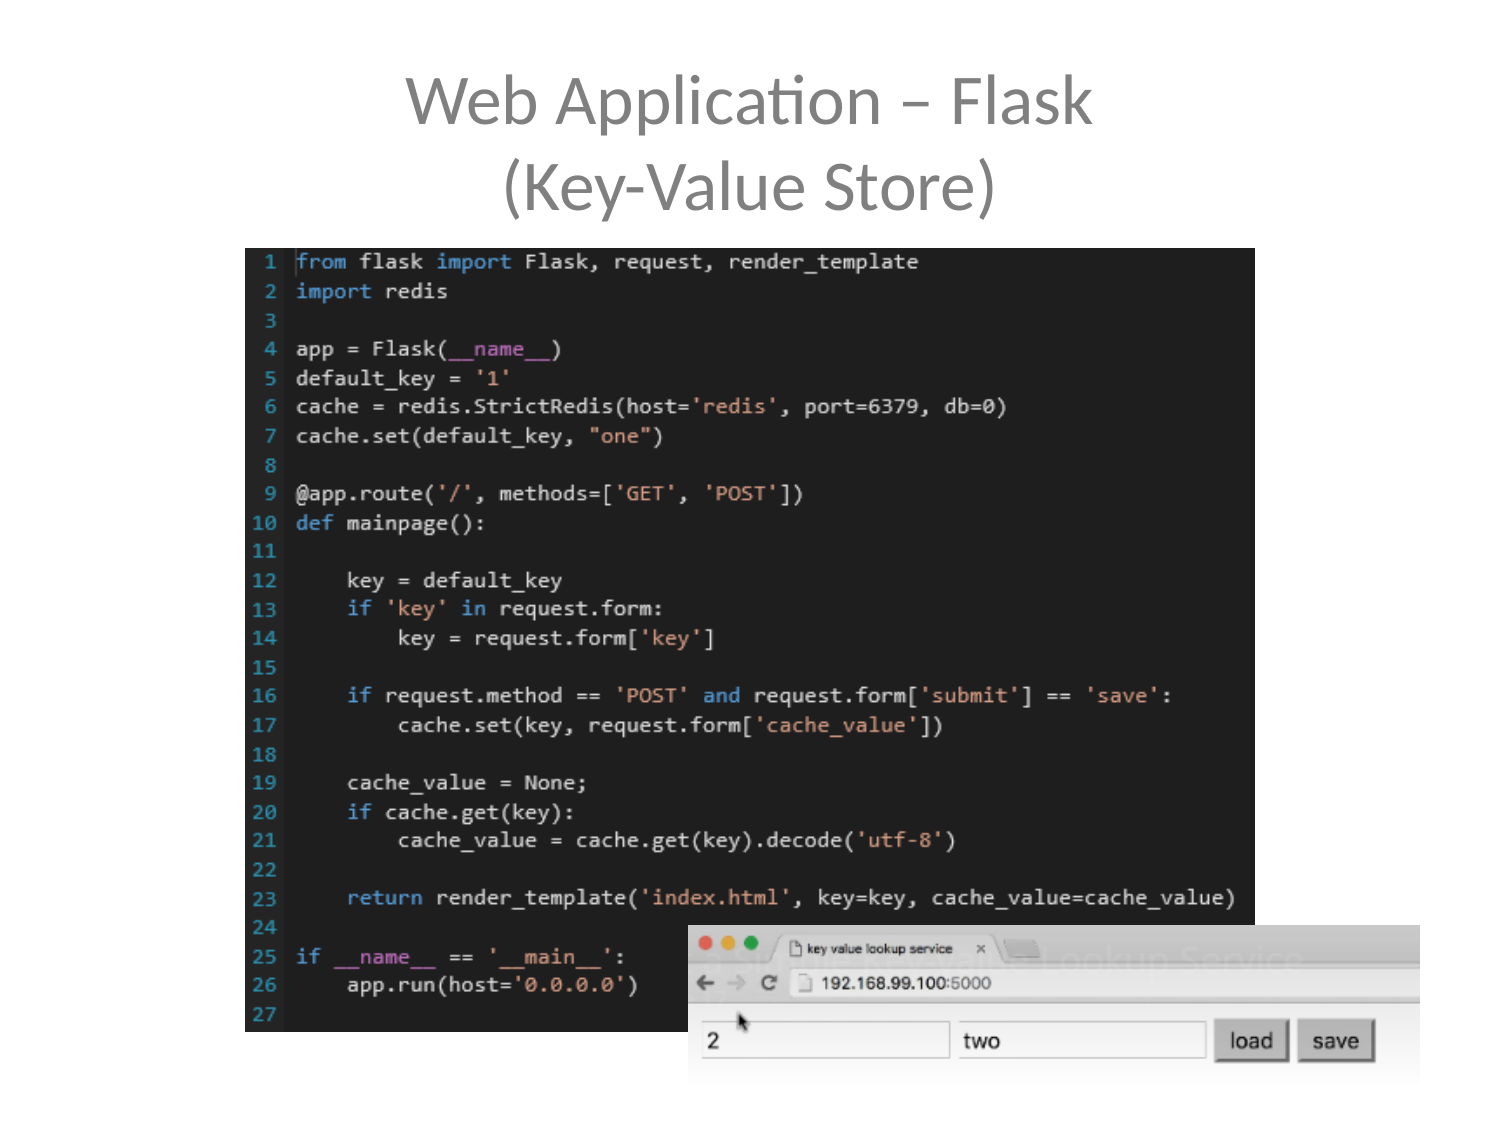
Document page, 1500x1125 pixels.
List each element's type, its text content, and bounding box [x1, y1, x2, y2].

title Web Application – Flask (Key-Value Store) [75, 45, 1425, 233]
picture [245, 248, 1420, 1100]
